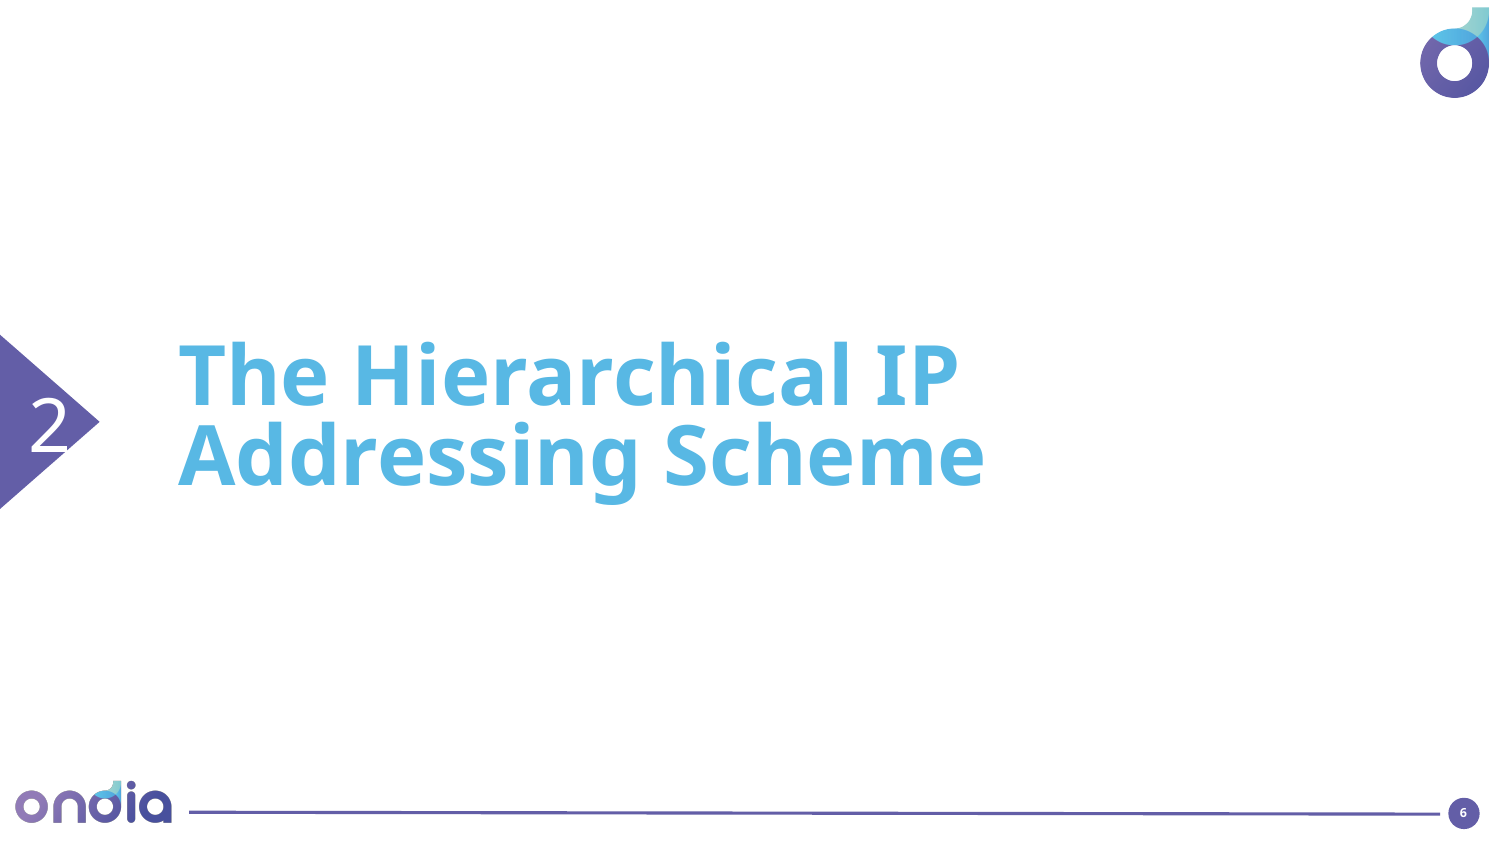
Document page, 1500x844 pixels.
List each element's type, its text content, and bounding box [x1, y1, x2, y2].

picture [6, 775, 181, 833]
text_box 2 [0, 306, 100, 540]
picture [1410, 0, 1499, 106]
title The Hierarchical IP Addressing Scheme [178, 326, 1359, 517]
